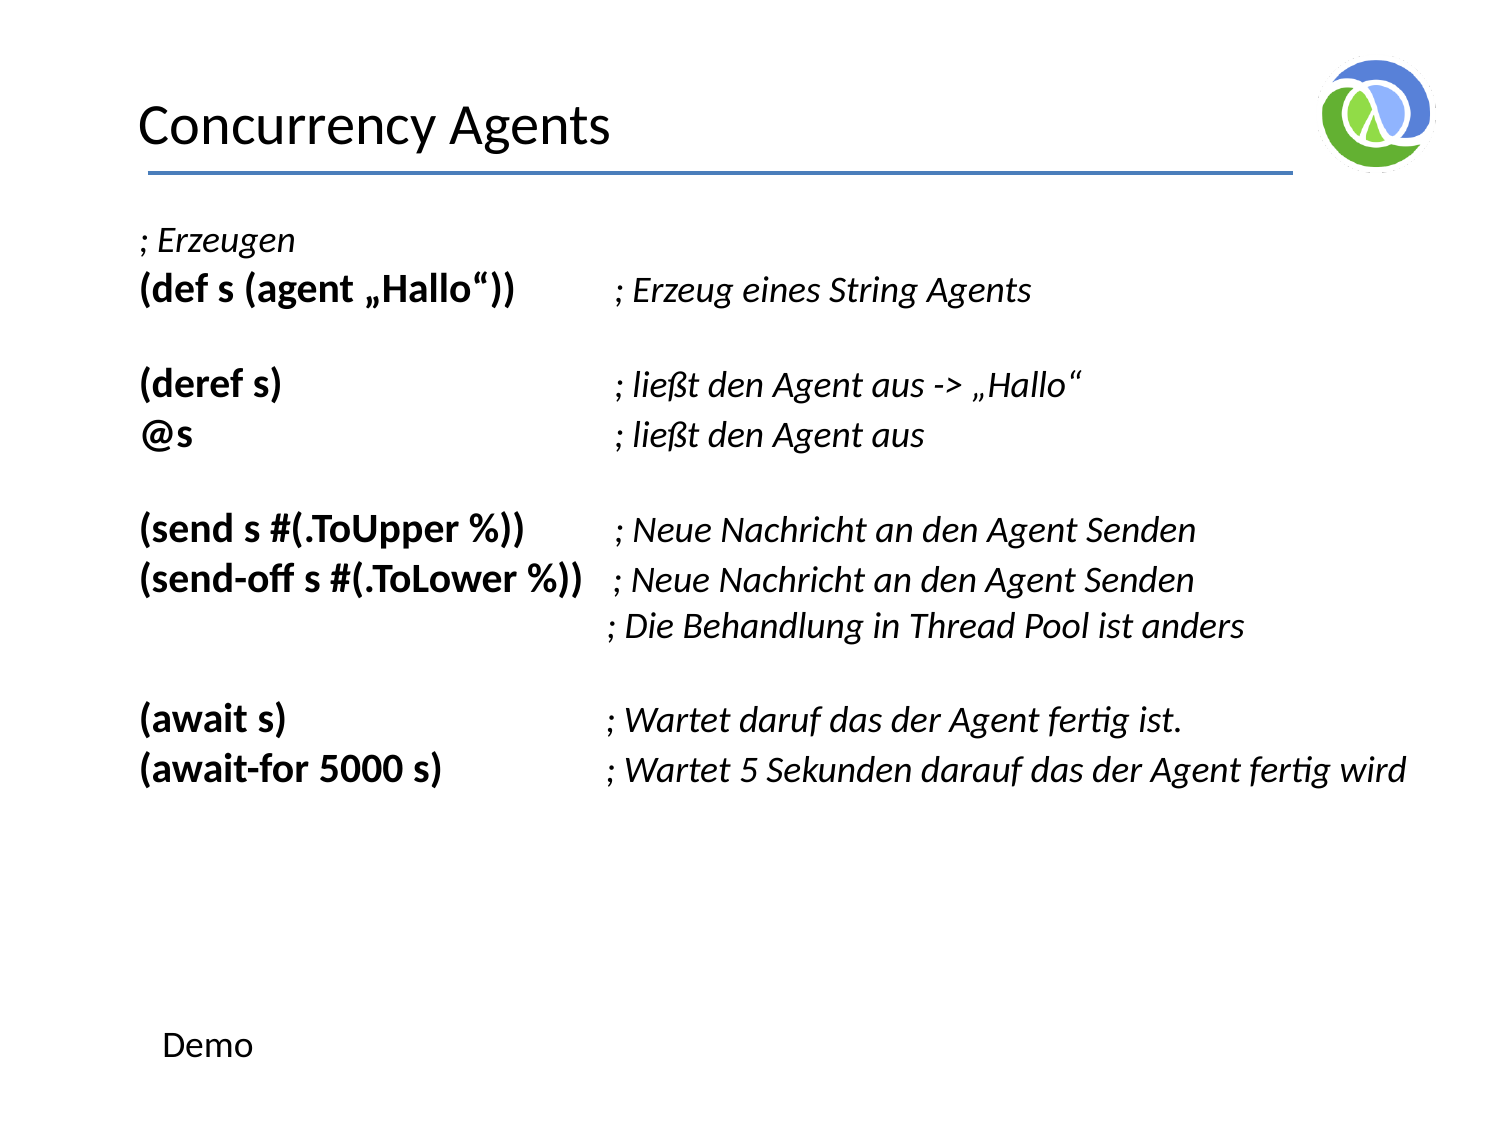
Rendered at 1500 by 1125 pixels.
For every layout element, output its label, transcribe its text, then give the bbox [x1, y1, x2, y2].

text_box Concurrency Agents [123, 79, 1270, 165]
text_box Demo [147, 1012, 408, 1073]
picture [1316, 54, 1436, 173]
text_box ; Erzeugen (def s (agent „Hallo“)) ; Erzeug eines String Agents (deref s) ; ließt den Agent aus -> „Hallo“ @s ; ließt den Agent aus (send s #(.ToUpper %)) ; Neue Nachricht an den Agent Senden (send-off s #(.ToLower %)) ; Neue Nachricht an den Agent Senden ; Die Behandlung in Thread Pool ist anders (await s) ; Wartet daruf das der Agent fertig ist. (await-for 5000 s) ; Wartet 5 Sekunden darauf das der Agent fertig wird [123, 208, 1483, 843]
